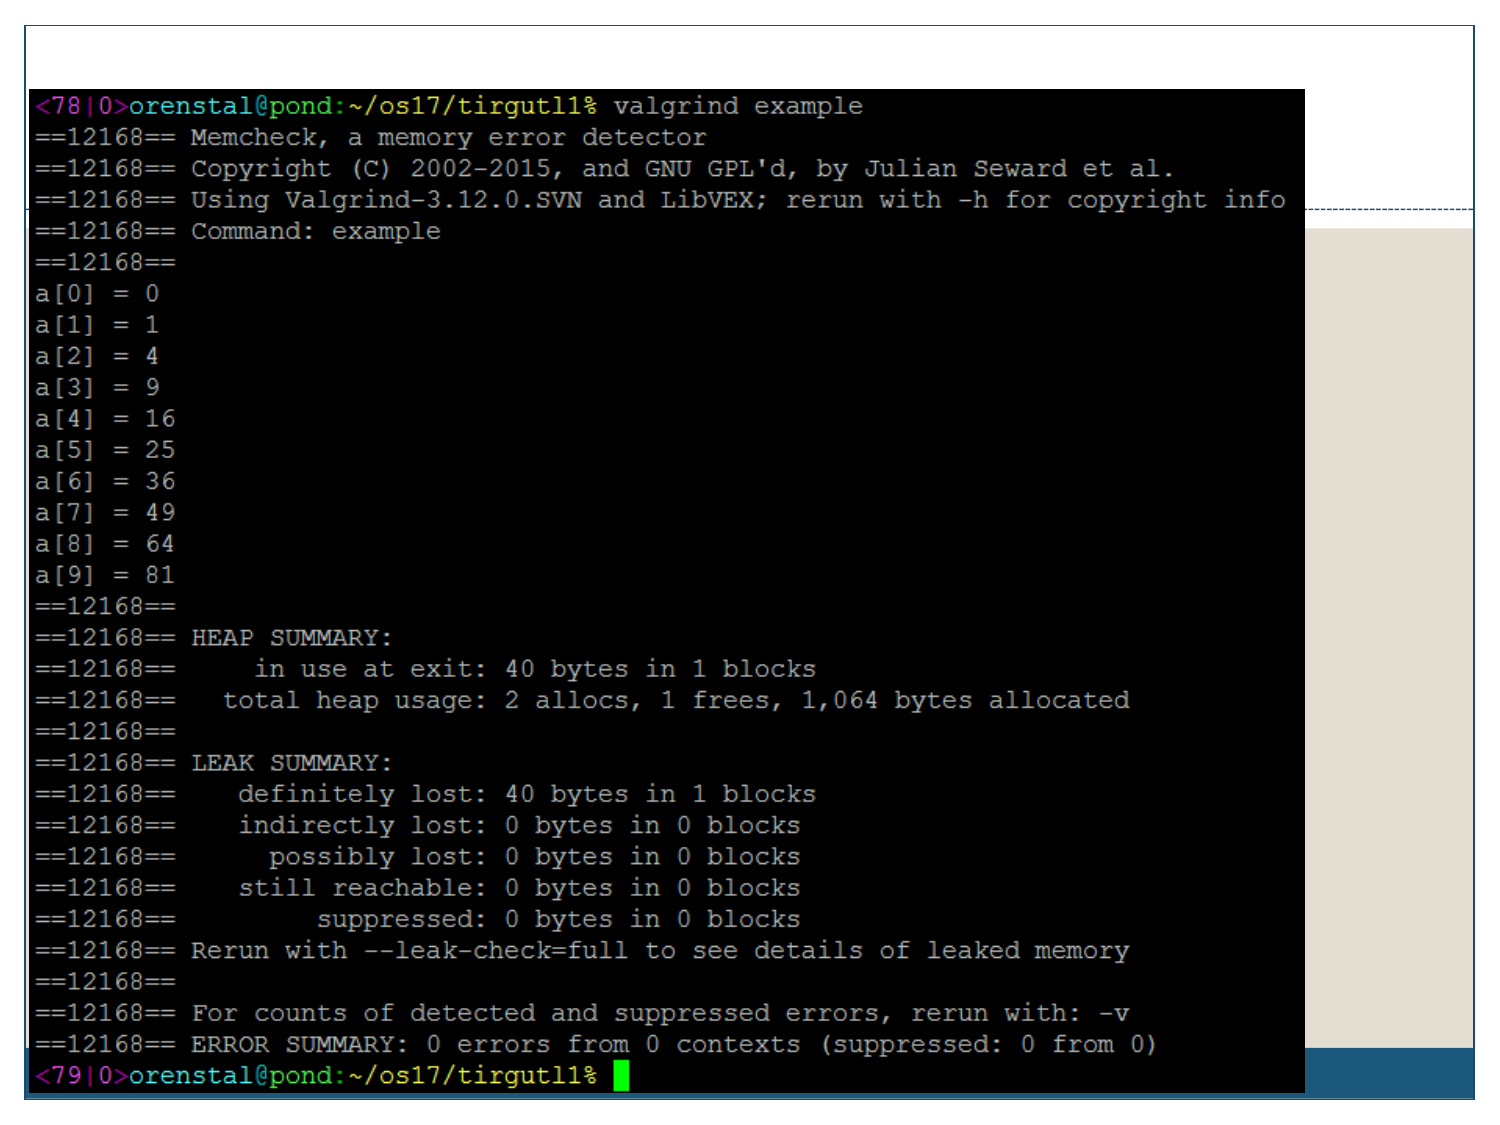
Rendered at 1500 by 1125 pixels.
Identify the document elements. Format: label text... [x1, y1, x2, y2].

picture [29, 89, 1305, 1094]
title Ex3.c [49, 37, 1450, 162]
